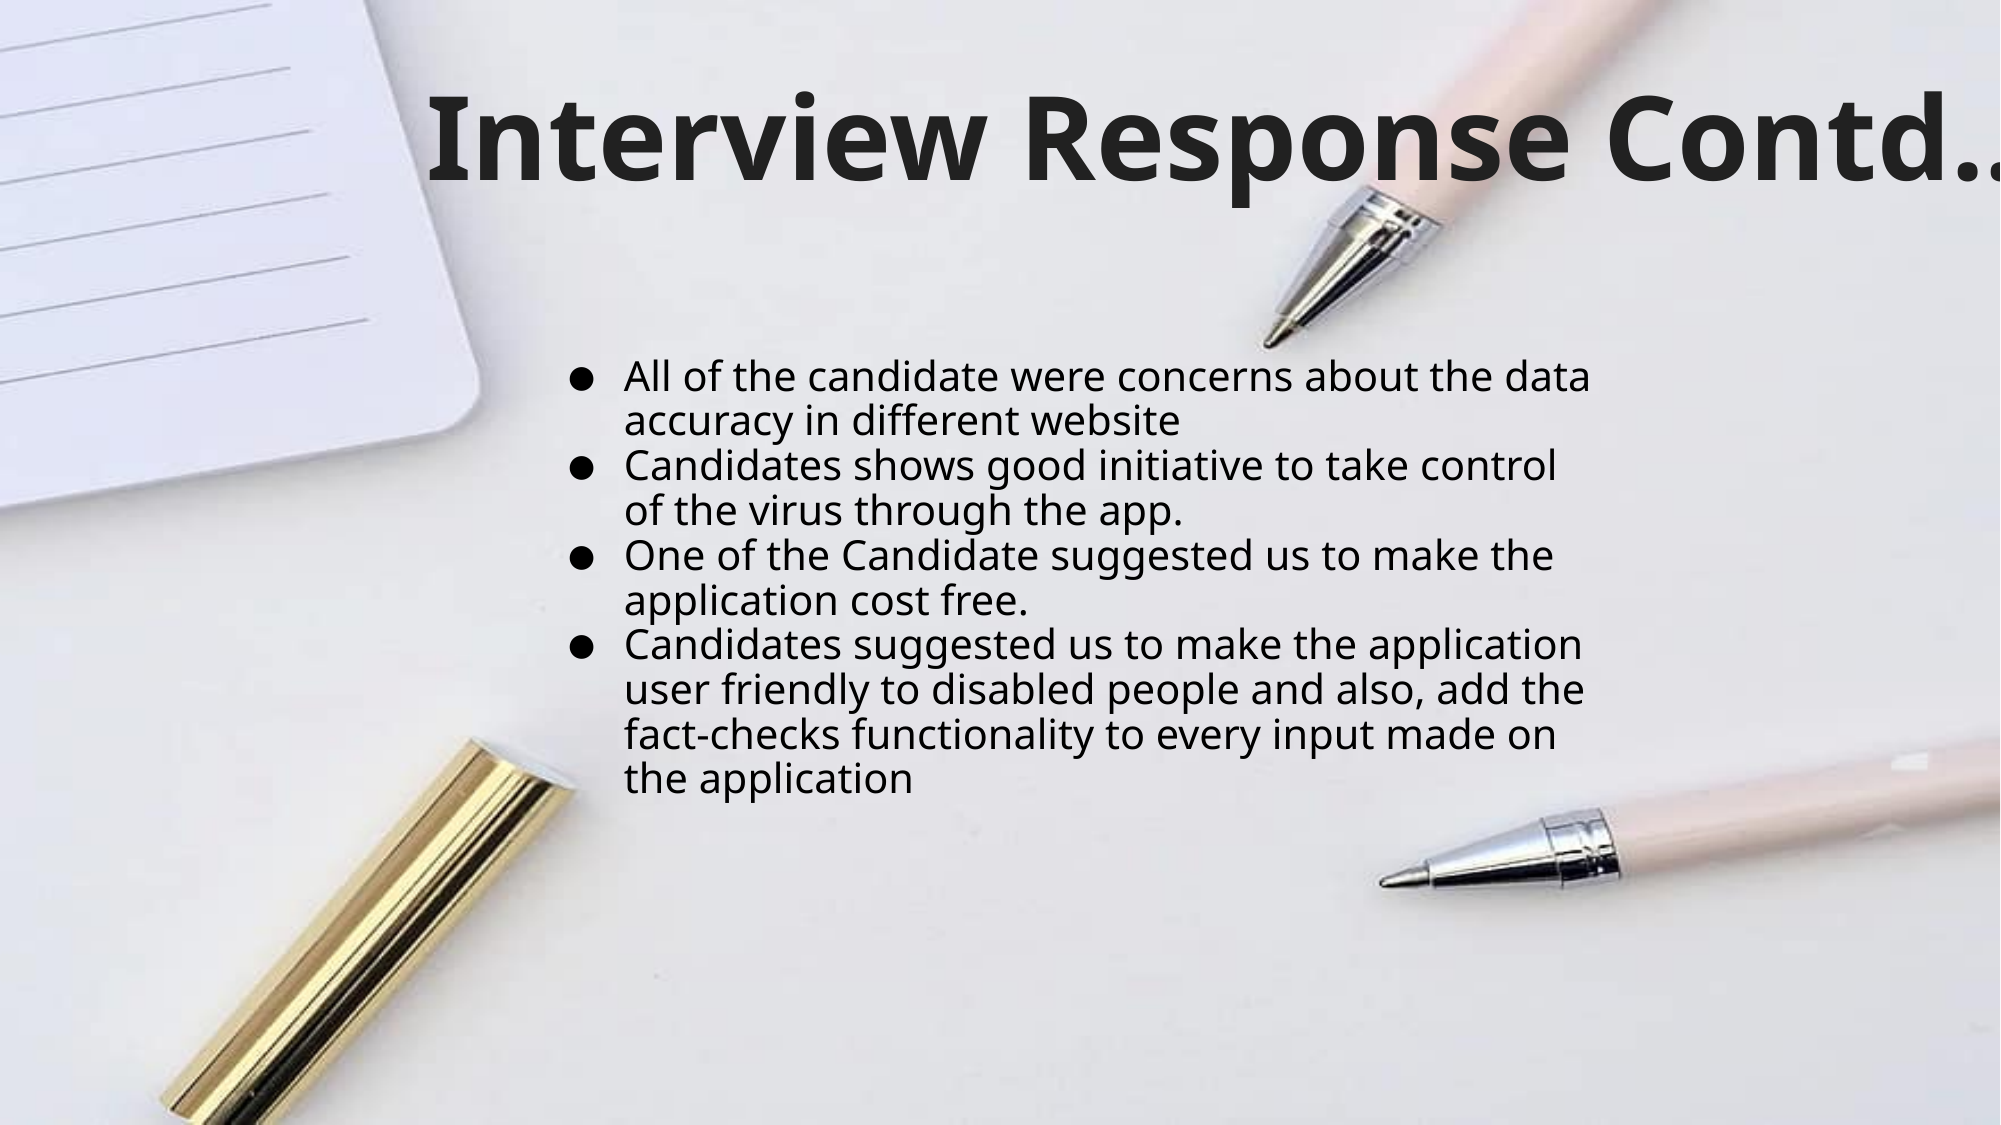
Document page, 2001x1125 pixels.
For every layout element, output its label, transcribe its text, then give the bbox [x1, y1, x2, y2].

list All of the candidate were concerns about the data accuracy in different website Candidates shows good initiative to take control of the virus through the app. One of the Candidate suggested us to make the application cost free. Candidates suggested us to make the application user friendly to disabled people and also, add the fact-checks functionality to every input made on the application [528, 347, 1624, 812]
title Interview Response Contd... [411, 33, 2000, 252]
picture [0, 0, 2001, 1125]
